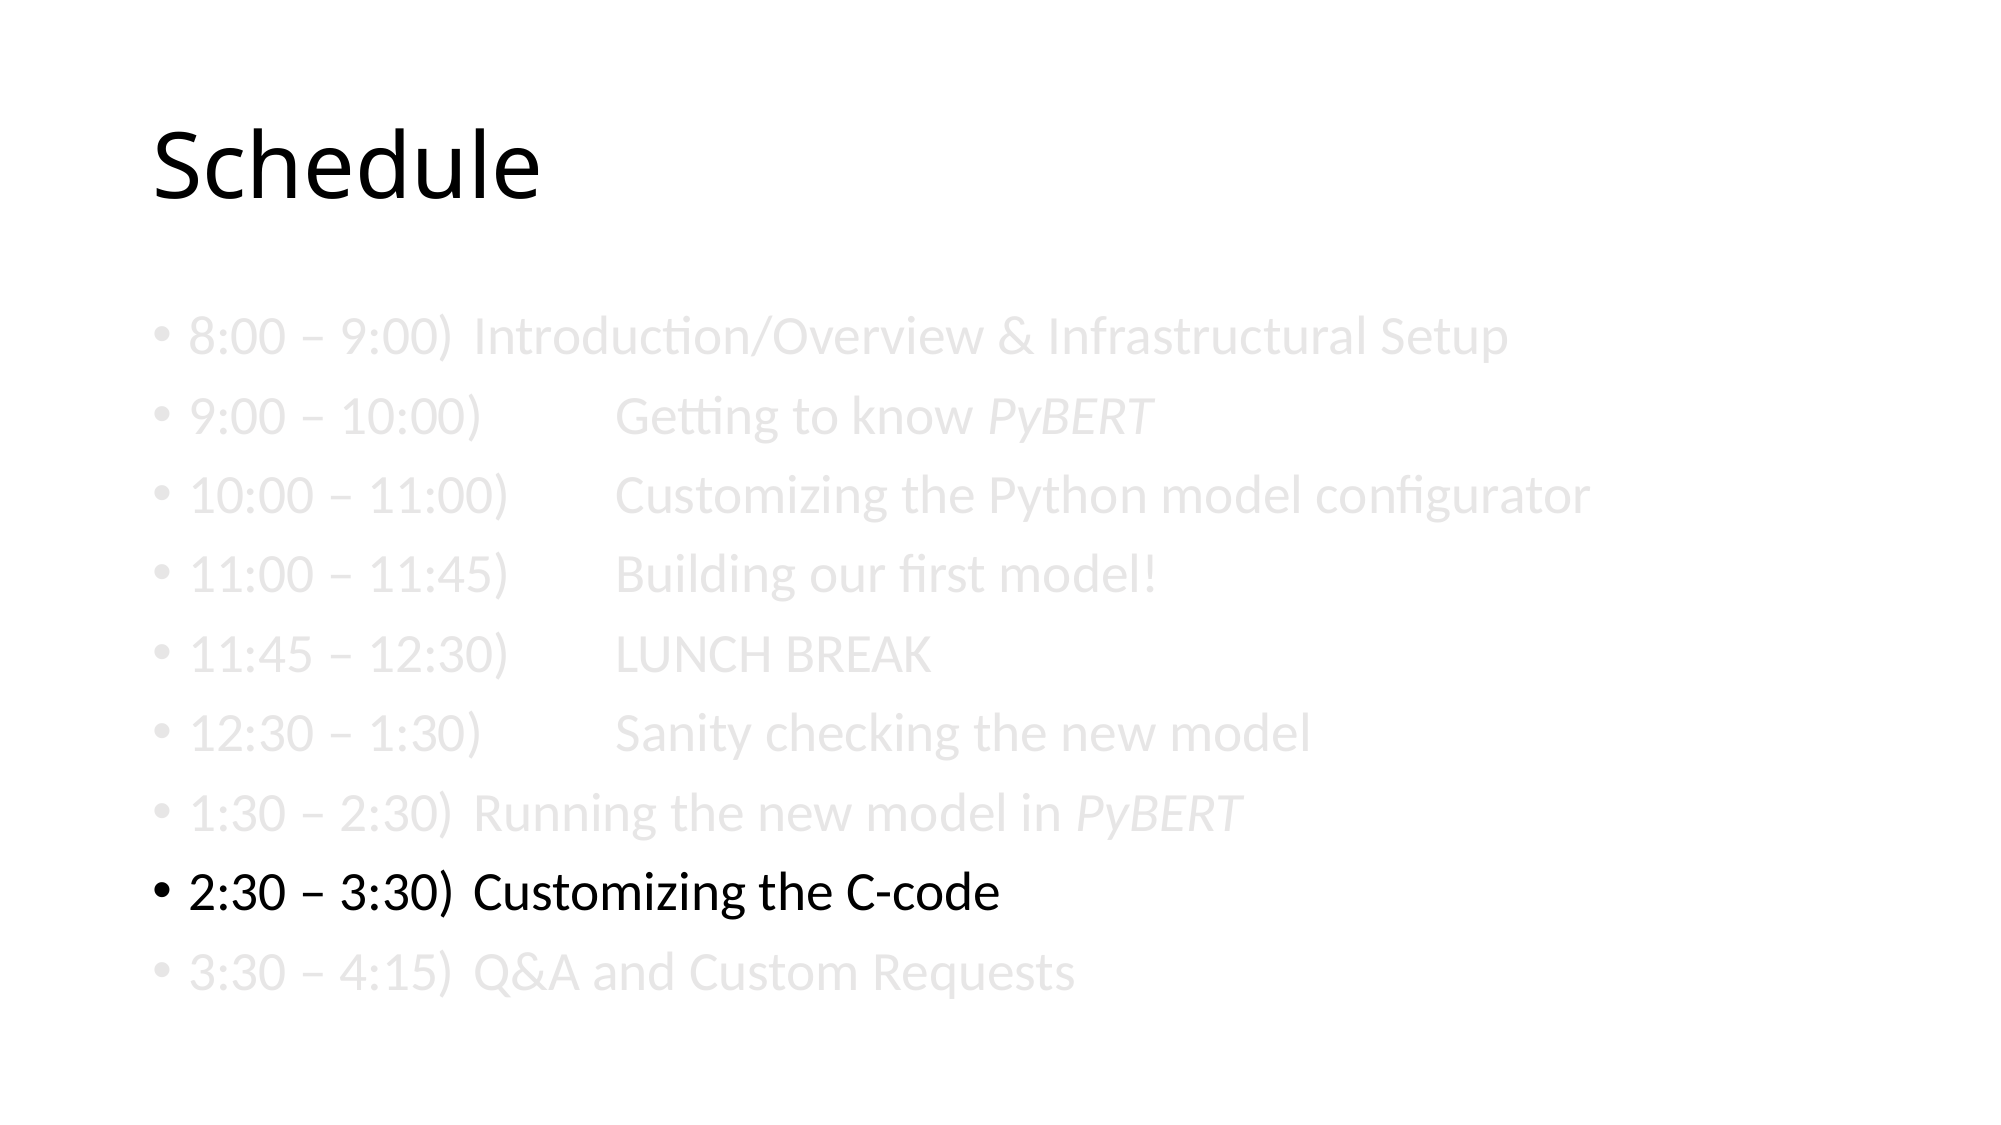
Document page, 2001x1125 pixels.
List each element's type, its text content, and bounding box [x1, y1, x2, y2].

list 8:00 – 9:00) Introduction/Overview & Infrastructural Setup 9:00 – 10:00) Getting to know PyBERT 10:00 – 11:00) Customizing the Python model configurator 11:00 – 11:45) Building our first model! 11:45 – 12:30) LUNCH BREAK 12:30 – 1:30) Sanity checking the new model 1:30 – 2:30) Running the new model in PyBERT 2:30 – 3:30) Customizing the C-code 3:30 – 4:15) Q&A and Custom Requests [137, 299, 1863, 1014]
title Schedule [137, 59, 1863, 278]
